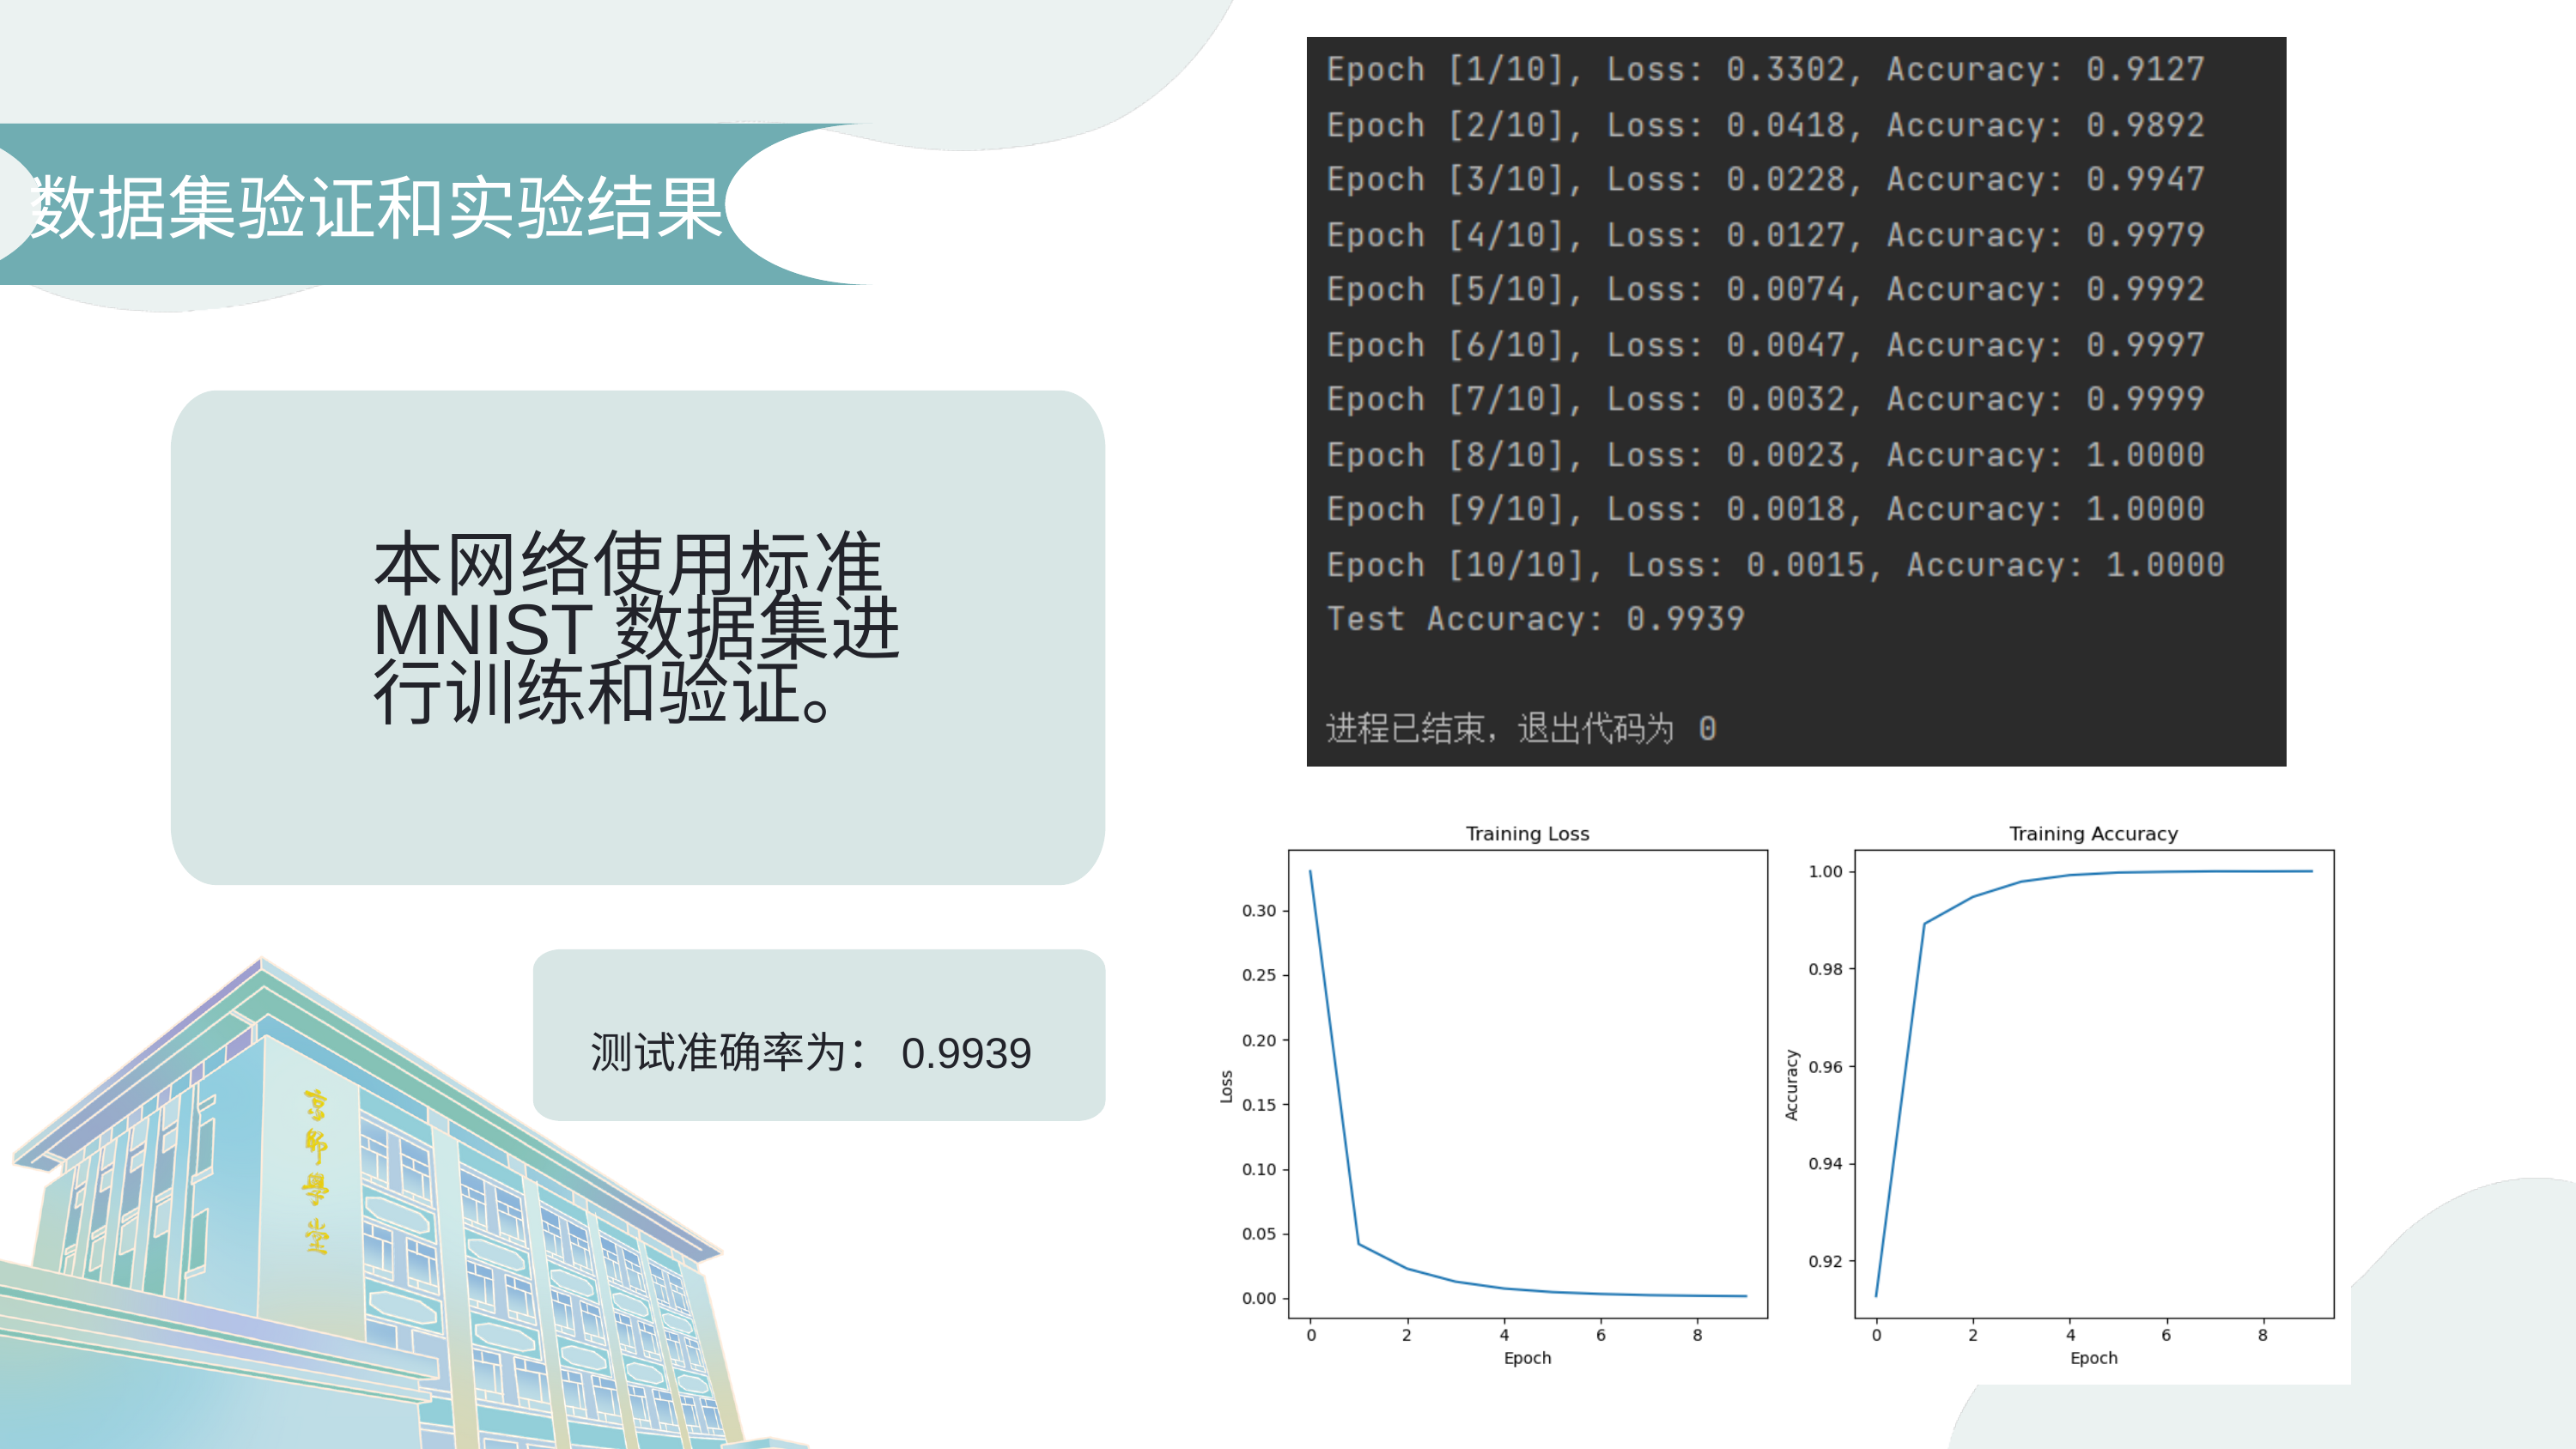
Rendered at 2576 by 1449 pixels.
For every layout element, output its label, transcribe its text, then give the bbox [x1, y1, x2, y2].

picture [1307, 37, 2287, 767]
picture [1201, 809, 2351, 1385]
text_box 数据集验证和实验结果 [27, 285, 807, 346]
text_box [532, 949, 1106, 1121]
picture [0, 911, 852, 1449]
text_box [0, 123, 1020, 285]
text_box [170, 390, 1106, 886]
